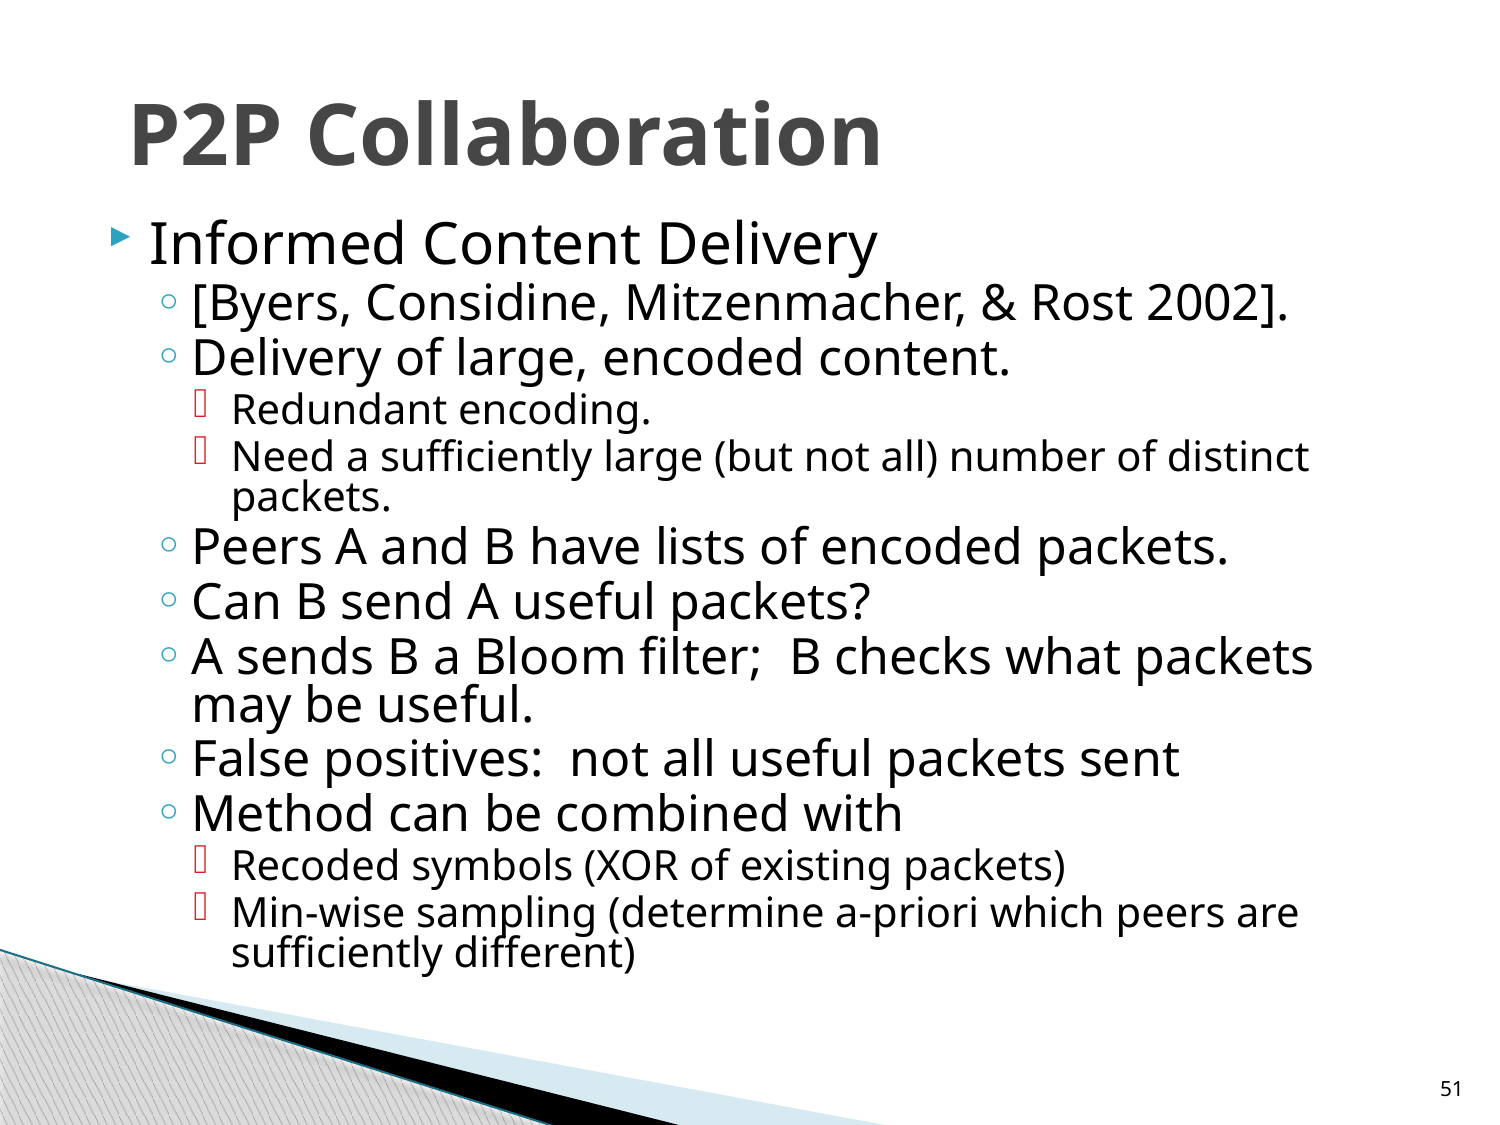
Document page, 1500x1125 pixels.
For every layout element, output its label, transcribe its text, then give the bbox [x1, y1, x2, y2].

slide_number 51 [1418, 1051, 1479, 1112]
list Informed Content Delivery [Byers, Considine, Mitzenmacher, & Rost 2002]. Delivery of large, encoded content. Redundant encoding. Need a sufficiently large (but not all) number of distinct packets. Peers A and B have lists of encoded packets. Can B send A useful packets? A sends B a Bloom filter; B checks what packets may be useful. False positives: not all useful packets sent Method can be combined with Recoded symbols (XOR of existing packets) Min-wise sampling (determine a-priori which peers are sufficiently different) [75, 212, 1425, 1075]
title P2P Collaboration [112, 37, 1388, 212]
